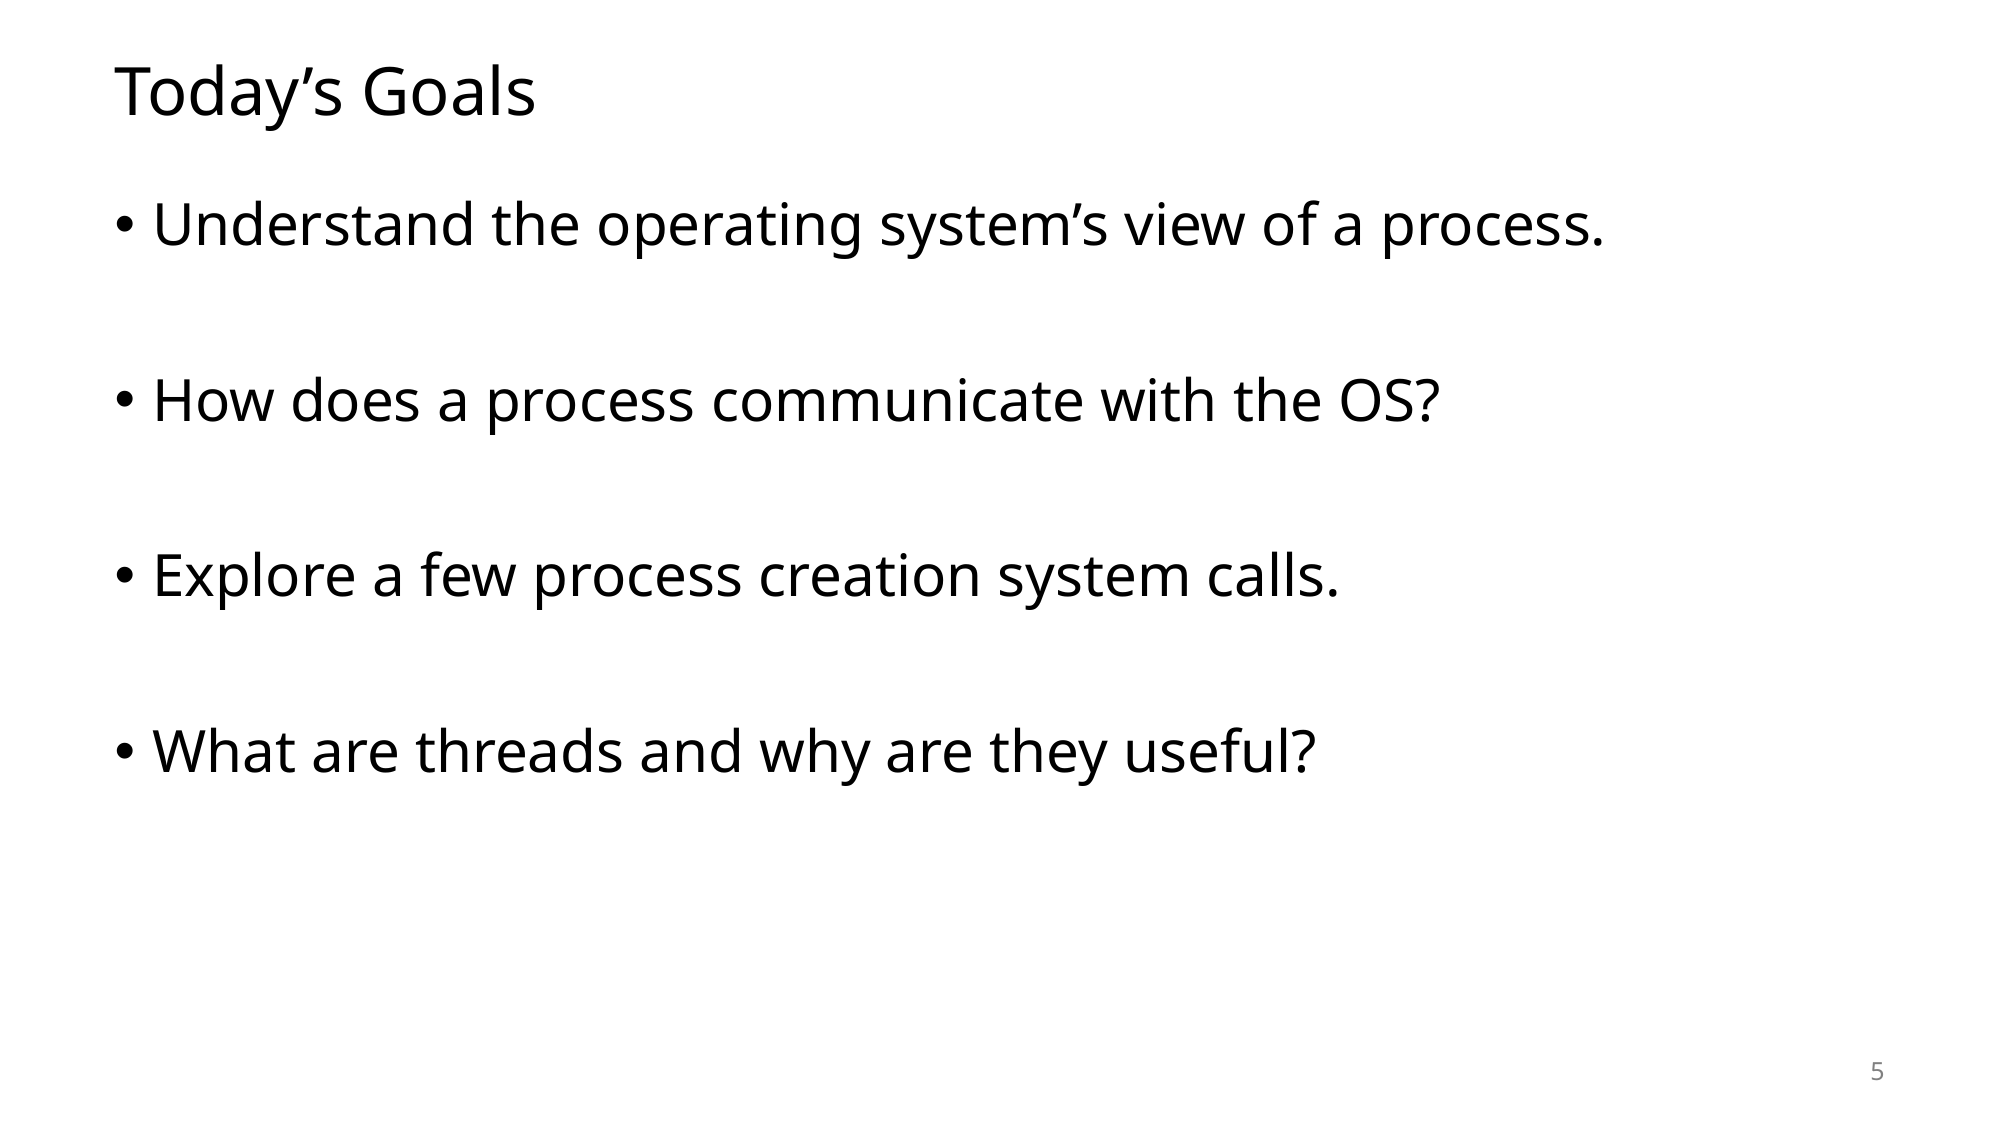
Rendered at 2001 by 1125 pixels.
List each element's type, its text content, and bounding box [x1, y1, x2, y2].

slide_number 5 [1749, 1042, 1900, 1103]
title Today’s Goals [99, 37, 1900, 150]
list Understand the operating system’s view of a process. How does a process communicate with the OS? Explore a few process creation system calls. What are threads and why are they useful? [99, 187, 1900, 1013]
